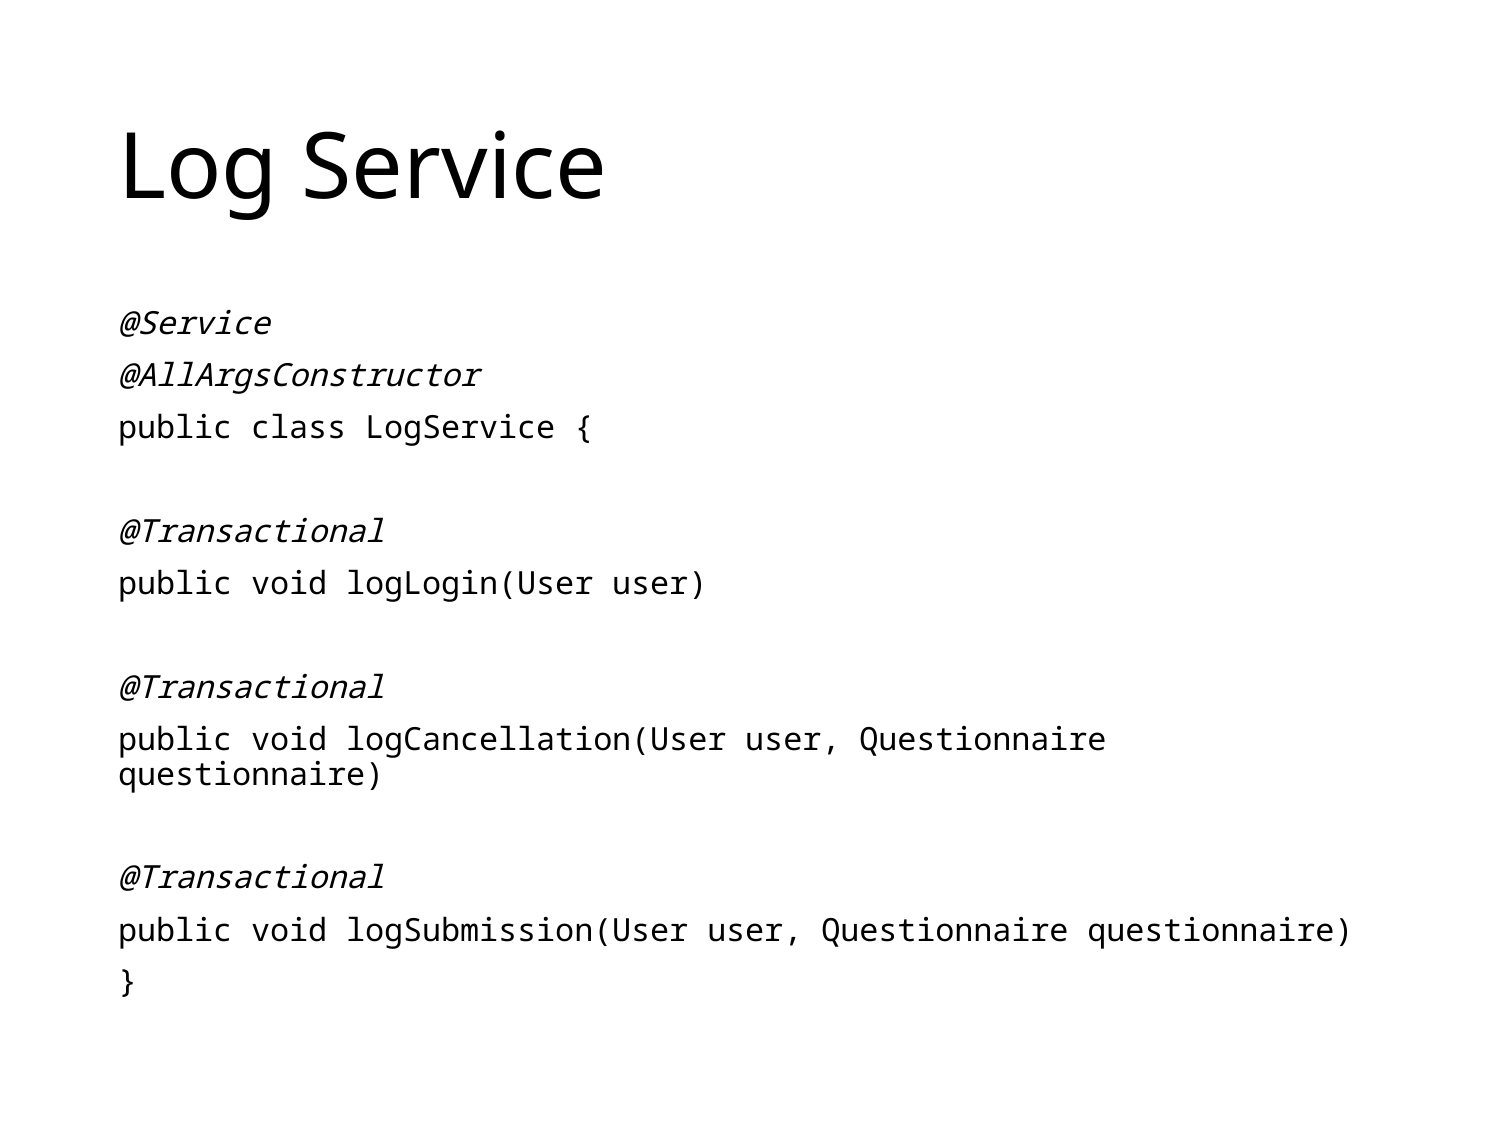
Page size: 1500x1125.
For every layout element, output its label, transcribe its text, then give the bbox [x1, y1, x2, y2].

list @Service @AllArgsConstructor public class LogService { @Transactional public void logLogin(User user) @Transactional public void logCancellation(User user, Questionnaire questionnaire) @Transactional public void logSubmission(User user, Questionnaire questionnaire) } [103, 299, 1397, 1014]
title Log Service [103, 59, 1397, 278]
